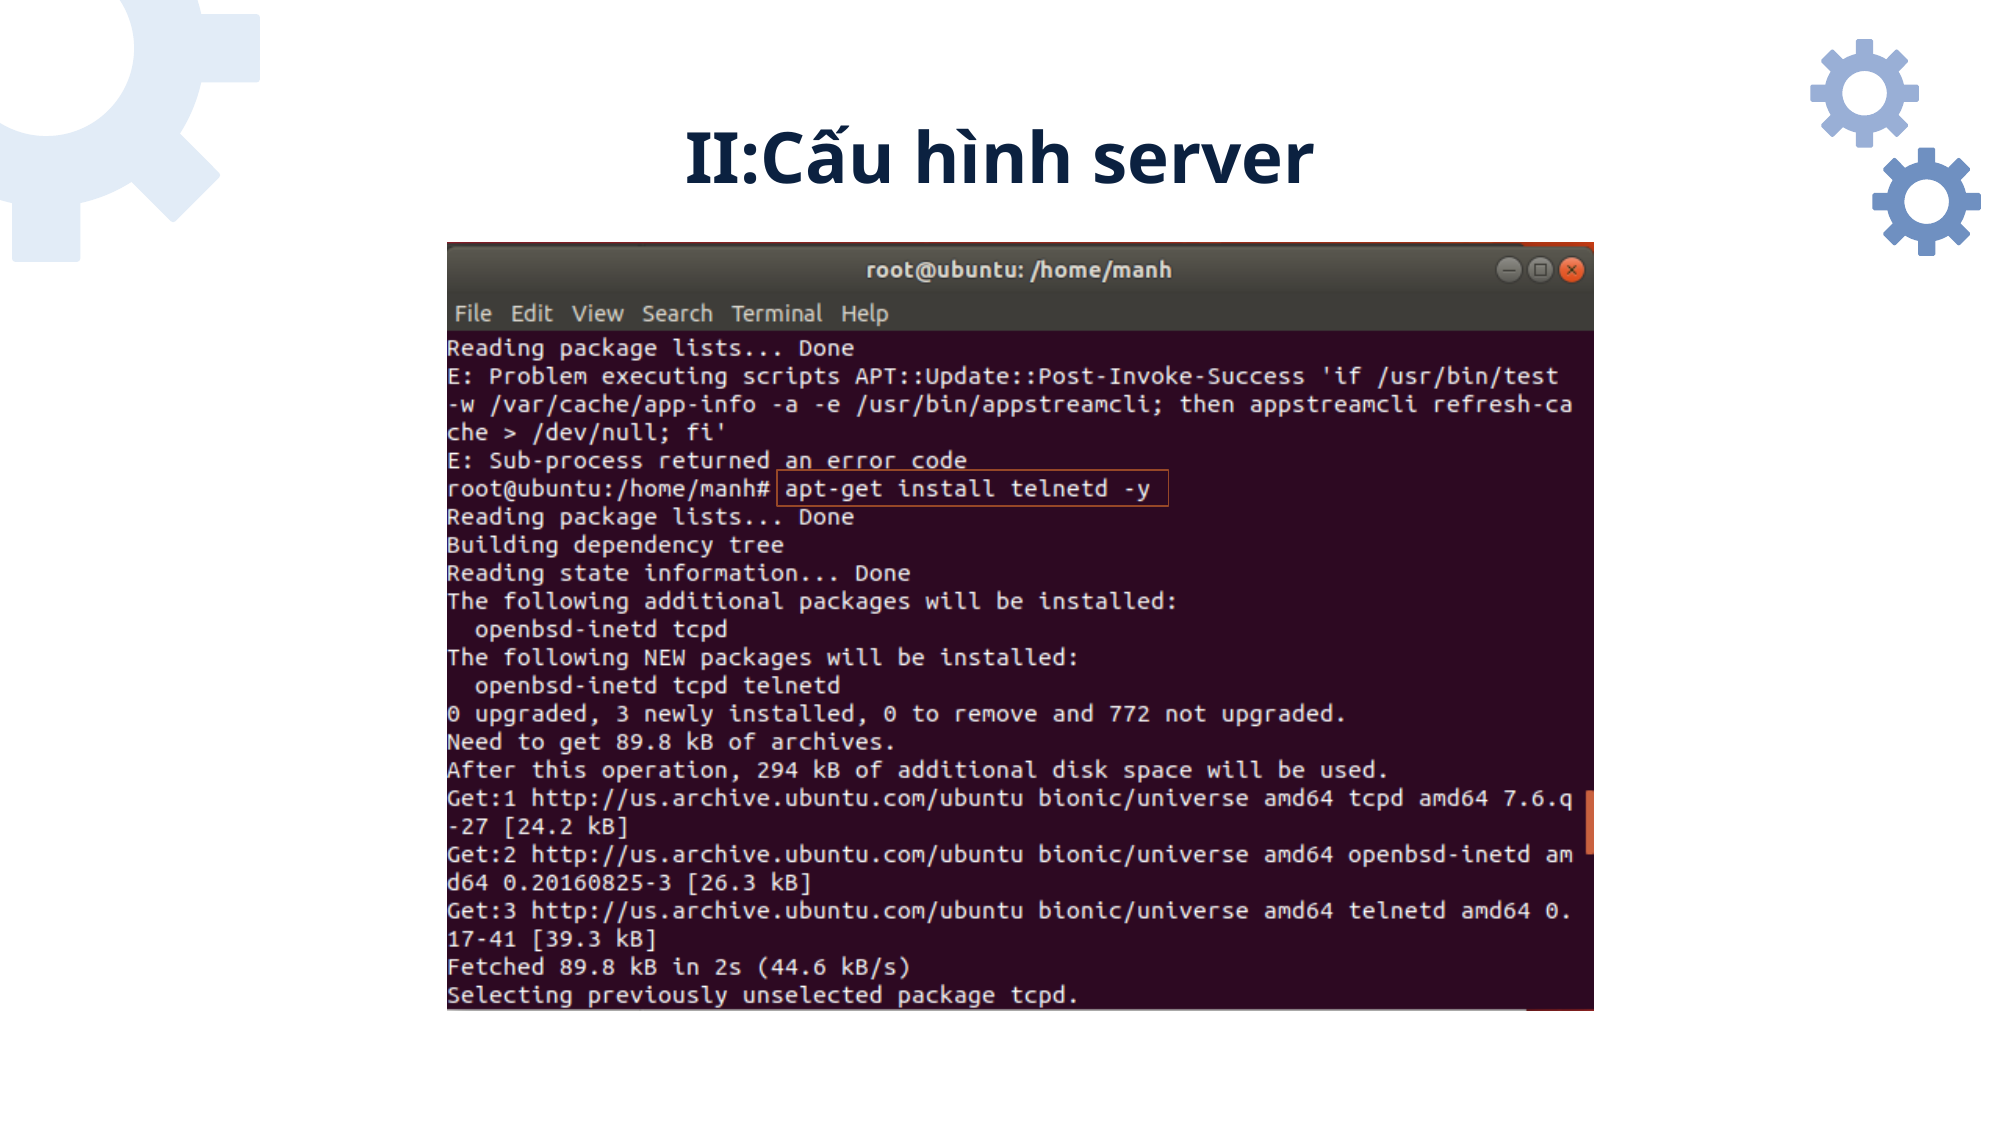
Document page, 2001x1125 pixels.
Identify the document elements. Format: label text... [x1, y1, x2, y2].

title II:Cấu hình server [156, 97, 1846, 223]
picture [447, 241, 1594, 1012]
